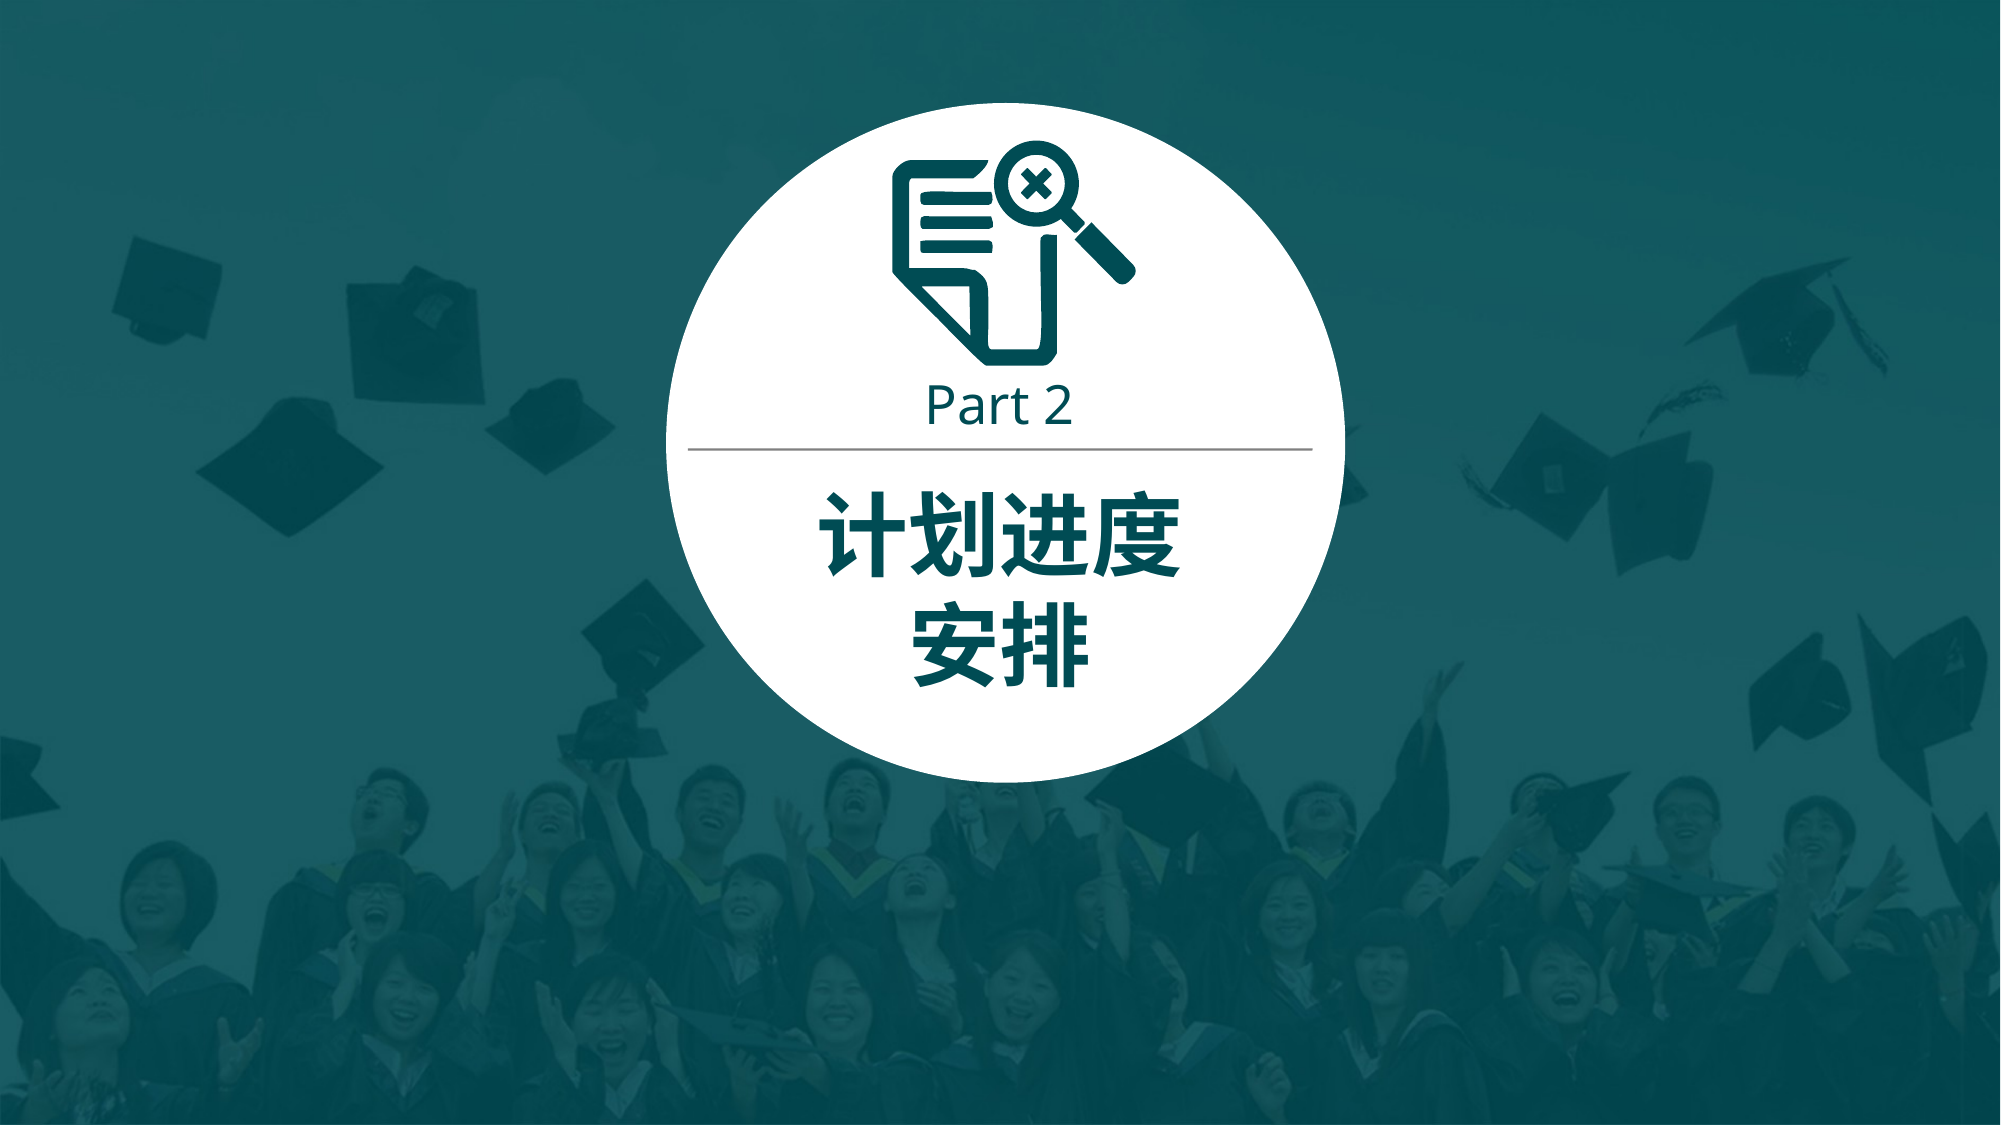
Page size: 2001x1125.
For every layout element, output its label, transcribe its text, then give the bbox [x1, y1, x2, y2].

picture [0, 0, 2001, 1125]
text_box [993, 140, 1085, 233]
text_box [1074, 222, 1136, 285]
text_box [892, 160, 1057, 366]
text_box [666, 102, 1346, 698]
text_box 计划进度安排 [770, 470, 1230, 705]
text_box [789, 705, 1222, 783]
text_box Part 2 [924, 370, 1076, 436]
